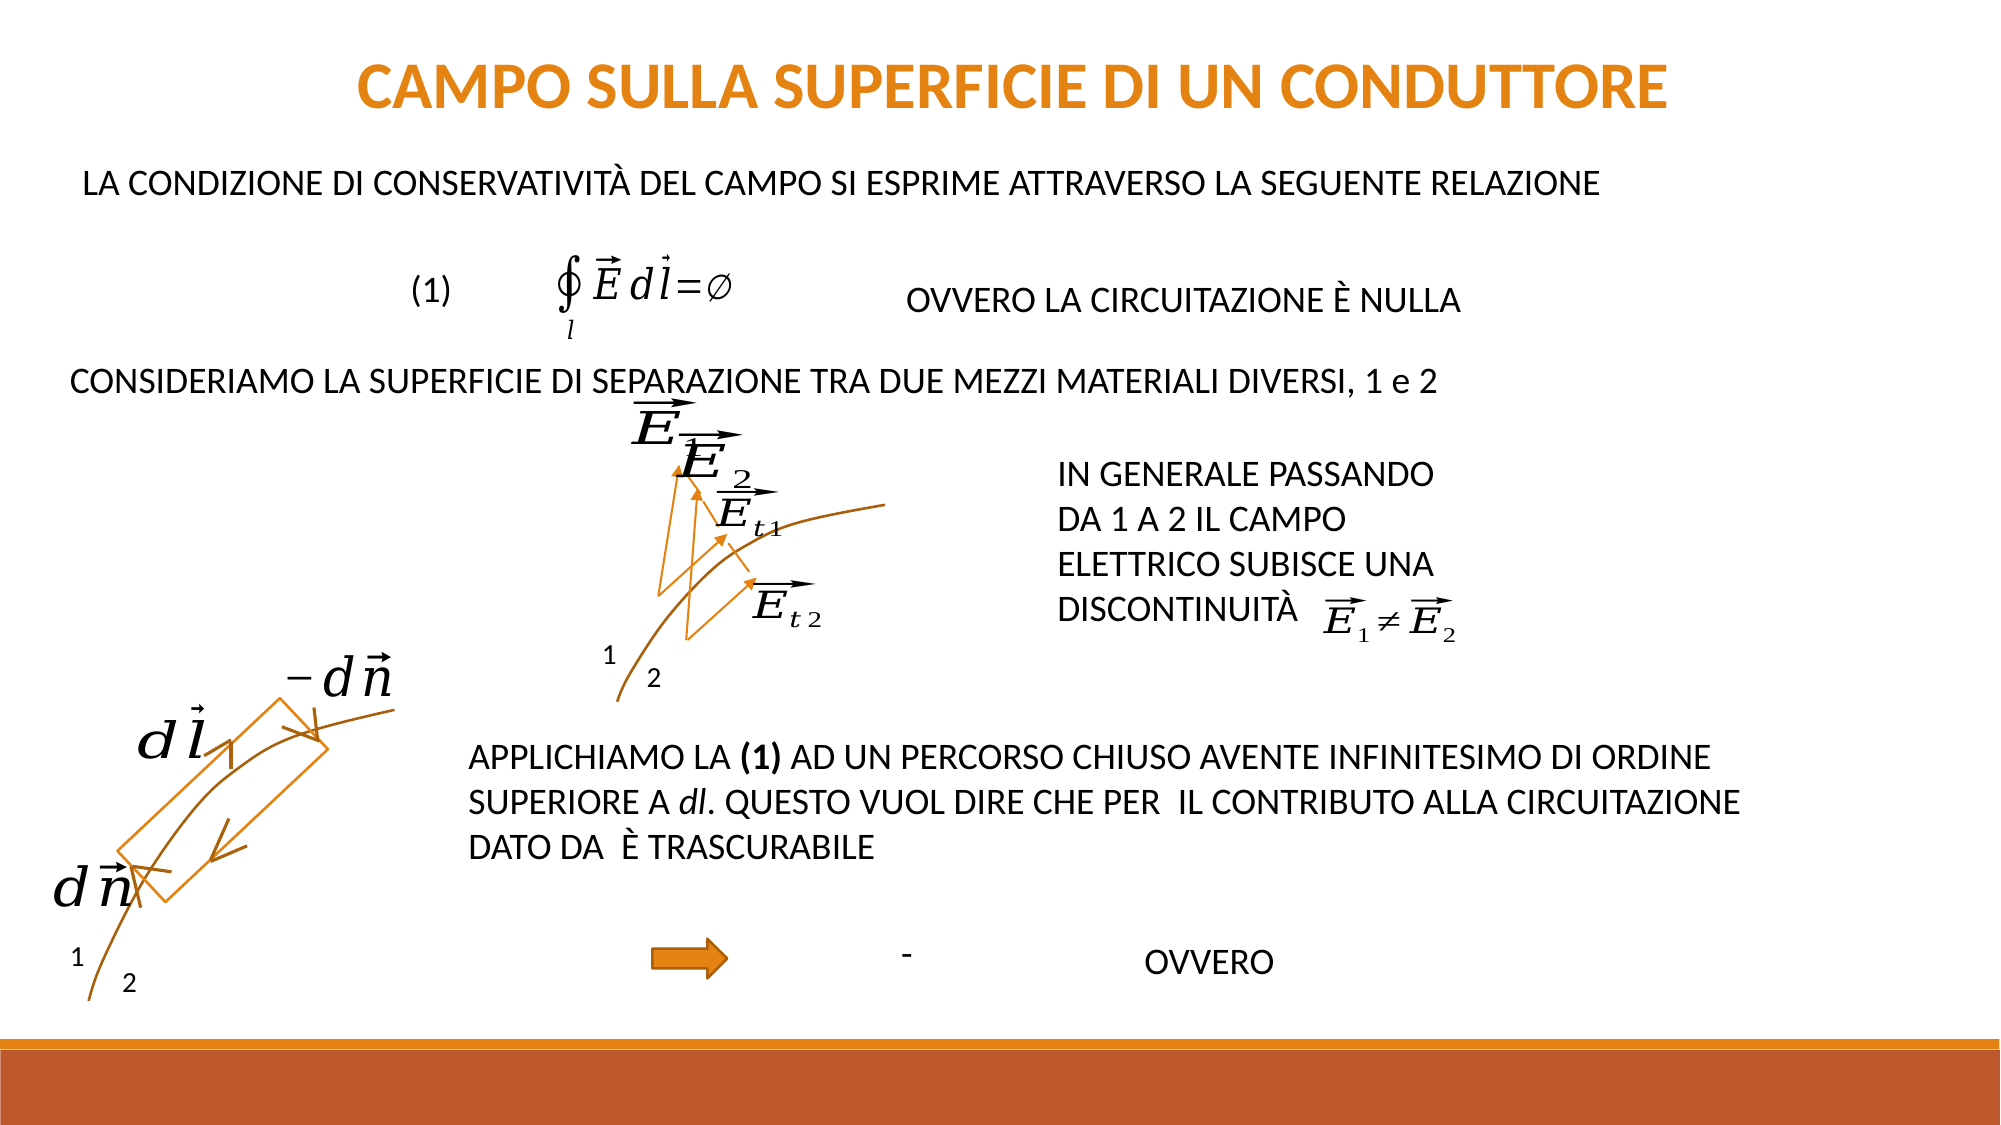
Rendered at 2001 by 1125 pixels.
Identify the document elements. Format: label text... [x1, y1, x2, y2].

text_box [764, 585, 776, 591]
text_box [642, 607, 689, 658]
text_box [130, 876, 142, 909]
text_box OVVERO LA CIRCUITAZIONE È NULLA [890, 267, 1581, 329]
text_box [690, 502, 699, 530]
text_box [685, 606, 699, 641]
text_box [727, 542, 750, 573]
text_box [210, 817, 230, 844]
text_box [1041, 441, 1475, 648]
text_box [281, 726, 321, 742]
text_box CAMPO SULLA SUPERFICIE DI UN CONDUTTORE [341, 33, 1744, 131]
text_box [313, 707, 318, 723]
text_box 2 [107, 955, 152, 1006]
text_box OVVERO [1128, 928, 1322, 990]
text_box [238, 708, 395, 845]
text_box 1 [55, 930, 99, 980]
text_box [203, 739, 232, 757]
text_box [753, 503, 886, 583]
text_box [702, 500, 720, 528]
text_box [210, 845, 248, 862]
text_box (1) [394, 257, 511, 319]
text_box CONSIDERIAMO LA SUPERFICIE DI SEPARAZIONE TRA DUE MEZZI MATERIALI DIVERSI, 1 e 2 [54, 347, 1656, 410]
text_box [615, 678, 631, 703]
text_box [132, 865, 173, 873]
text_box [651, 937, 729, 980]
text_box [706, 577, 758, 641]
text_box LA CONDIZIONE DI CONSERVATIVITÀ DEL CAMPO SI ESPRIME ATTRAVERSO LA SEGUENTE RELAZIONE [66, 149, 1886, 211]
text_box 1 [587, 627, 631, 678]
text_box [685, 473, 702, 495]
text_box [657, 464, 680, 597]
text_box 2 [631, 651, 677, 701]
text_box [116, 697, 329, 903]
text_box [690, 533, 728, 597]
text_box [87, 865, 226, 1002]
